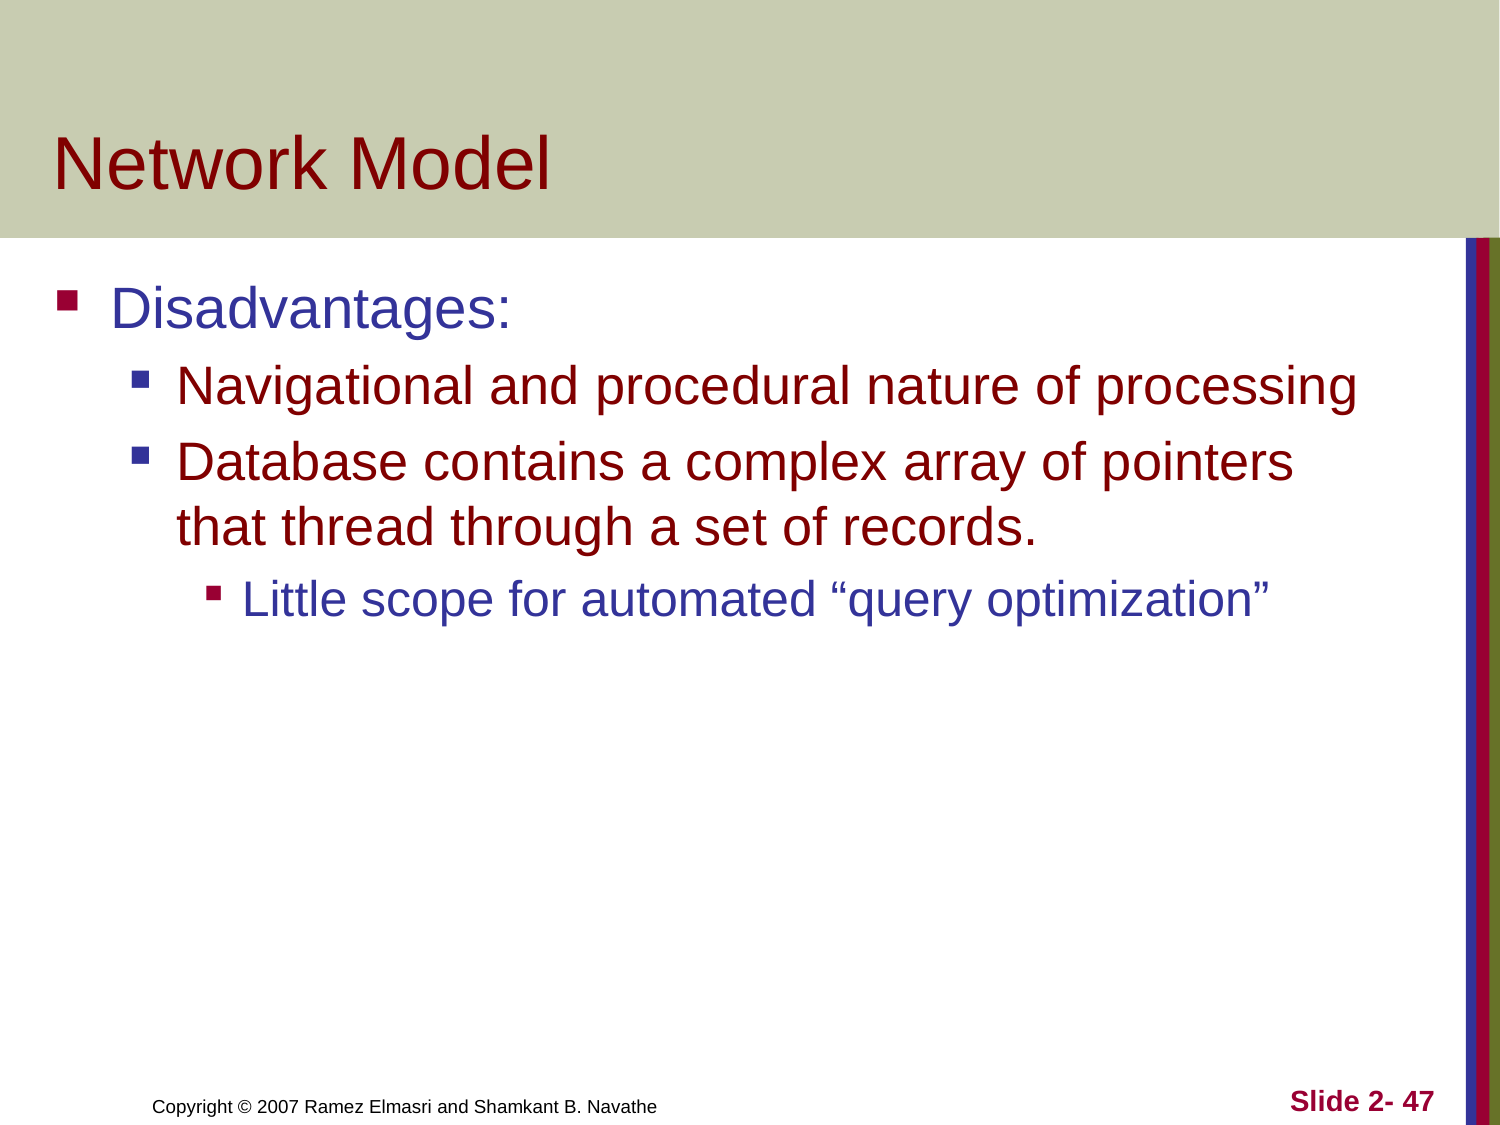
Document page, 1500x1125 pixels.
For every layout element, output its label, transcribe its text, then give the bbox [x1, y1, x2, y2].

list Disadvantages: Navigational and procedural nature of processing Database contains a complex array of pointers that thread through a set of records. Little scope for automated “query optimization” [39, 262, 1400, 1013]
title Network Model [37, 49, 1317, 213]
slide_number Slide 2- 47 [1137, 1050, 1450, 1125]
